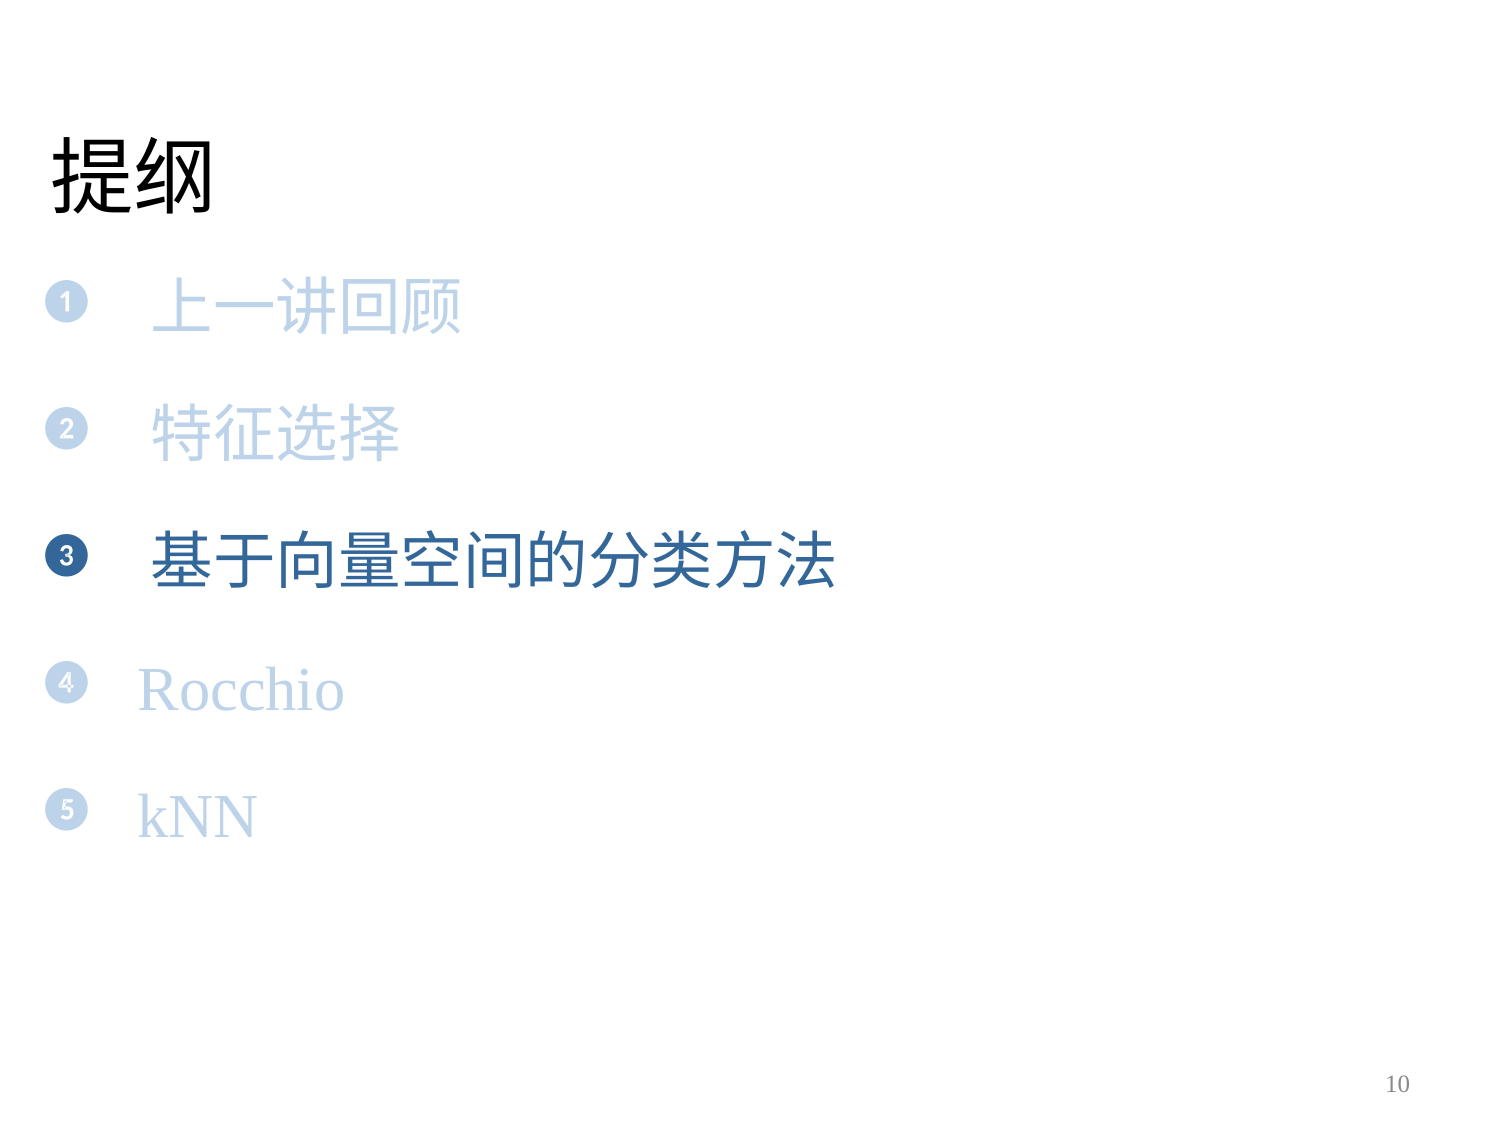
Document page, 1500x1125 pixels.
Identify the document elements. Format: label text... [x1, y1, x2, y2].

title 提纲 [34, 16, 1385, 222]
text_box 上一讲回顾 特征选择 基于向量空间的分类方法 Rocchio kNN [22, 222, 1418, 998]
slide_number 10 [1074, 1062, 1425, 1103]
